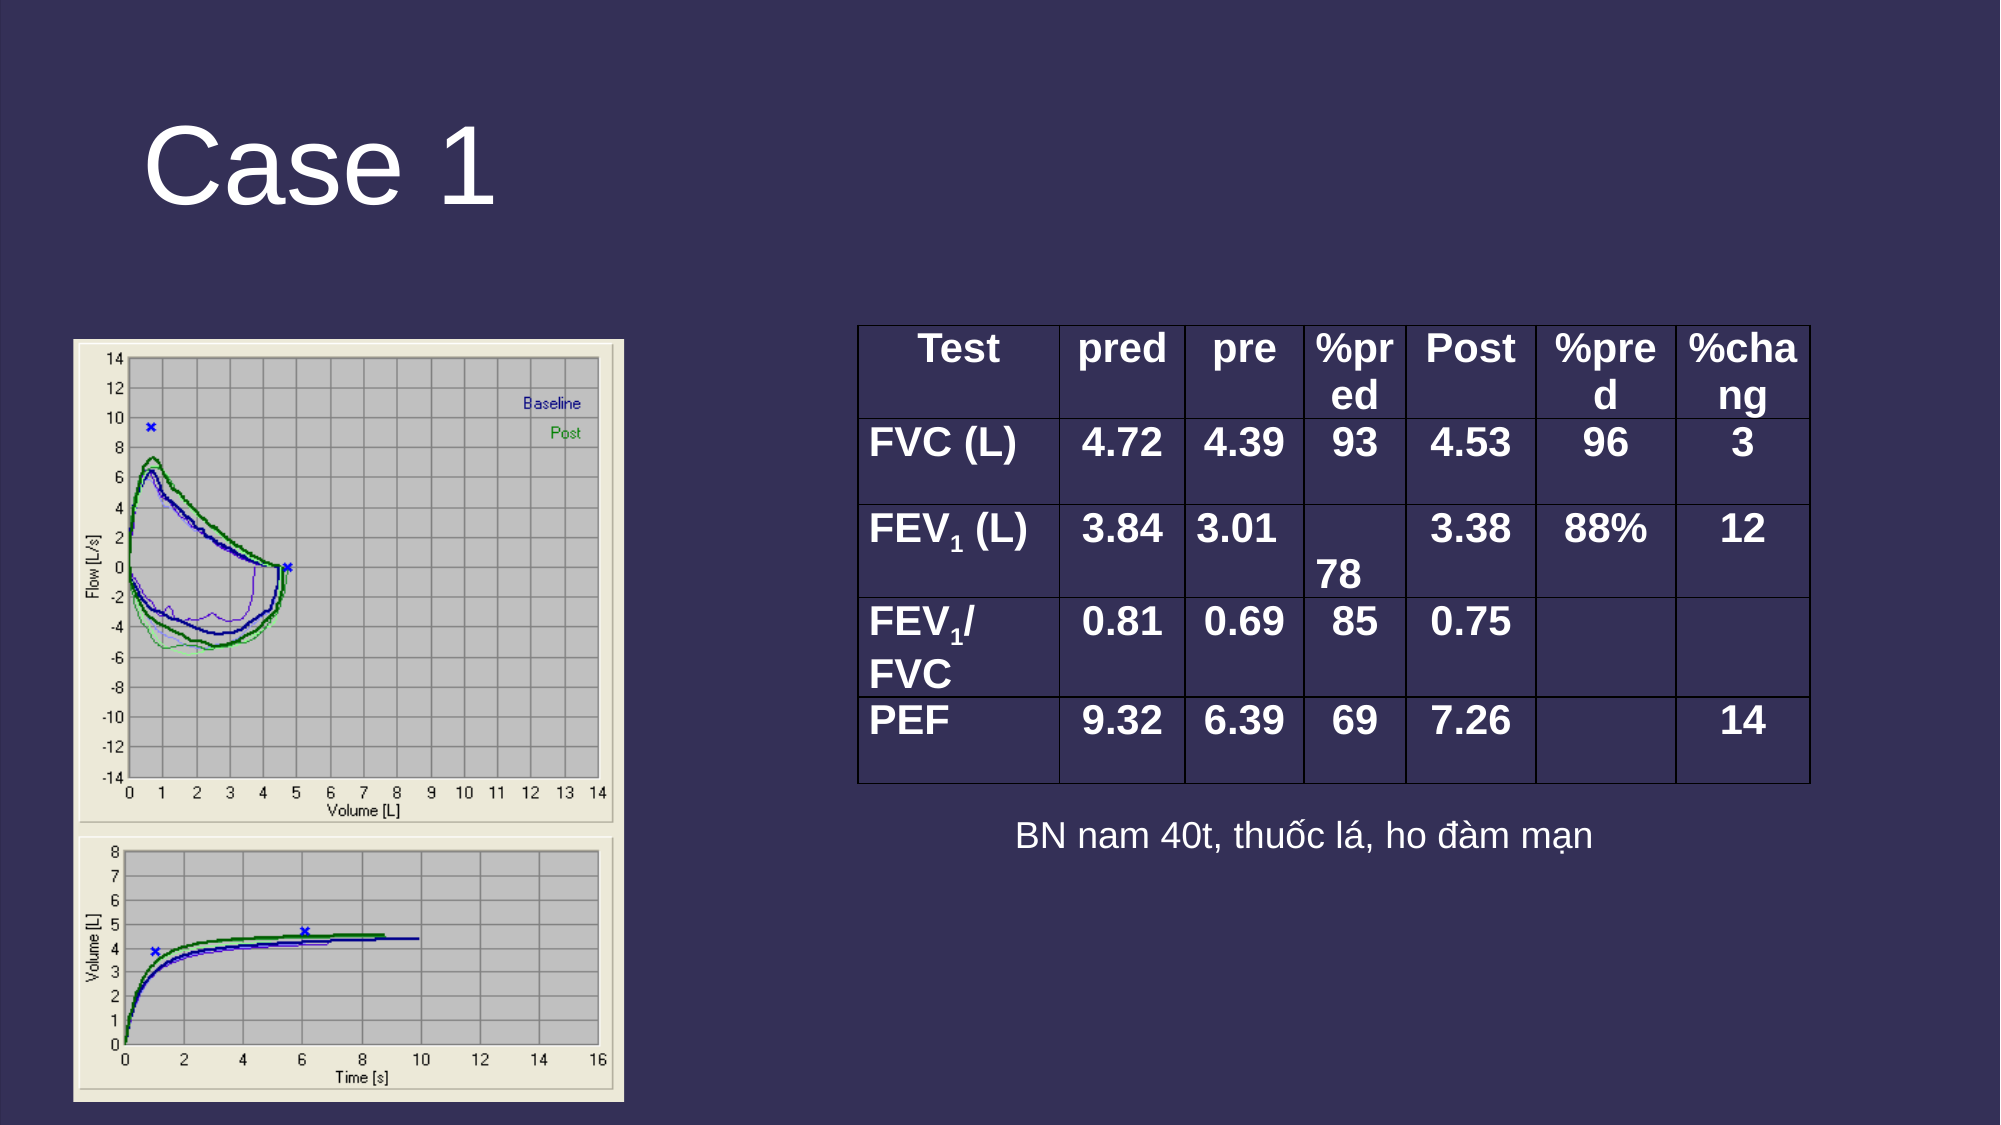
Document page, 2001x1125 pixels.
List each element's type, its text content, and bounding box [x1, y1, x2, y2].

table_cell 3.01 [1186, 505, 1303, 597]
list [73, 339, 625, 1102]
table_cell 88% [1537, 505, 1675, 597]
table_cell 0.69 [1186, 598, 1303, 696]
table_cell 3.84 [1060, 505, 1184, 597]
table_cell 7.26 [1407, 698, 1535, 783]
table_cell 14 [1677, 698, 1809, 783]
table_cell 12 [1677, 505, 1809, 597]
table_cell 93 [1305, 419, 1405, 504]
text_box BN nam 40t, thuốc lá, ho đàm mạn [999, 803, 1622, 864]
table_cell PEF [859, 698, 1059, 783]
table_cell 6.39 [1186, 698, 1303, 783]
table_header pre [1186, 326, 1303, 418]
table_cell 4.39 [1186, 419, 1303, 504]
table_header %pred [1537, 326, 1675, 418]
table_header Post [1407, 326, 1535, 418]
table_cell [1537, 698, 1675, 783]
table_cell 96 [1537, 419, 1675, 504]
table_header %pred [1305, 326, 1405, 418]
table_cell 78 [1305, 505, 1405, 597]
table_cell 3 [1677, 419, 1809, 504]
table_cell 4.53 [1407, 419, 1535, 504]
table_header %chang [1677, 326, 1809, 418]
table_header Test [859, 326, 1059, 418]
table_cell 3.38 [1407, 505, 1535, 597]
table_cell 0.75 [1407, 598, 1535, 696]
table_cell 69 [1305, 698, 1405, 783]
table_cell [1537, 598, 1675, 696]
title Case 1 [127, 59, 1873, 278]
table_cell FEV1/FVC [859, 598, 1059, 696]
table_cell FVC (L) [859, 419, 1059, 504]
table_cell 0.81 [1060, 598, 1184, 696]
table_header pred [1060, 326, 1184, 418]
table_cell 85 [1305, 598, 1405, 696]
table_cell [1677, 598, 1809, 696]
table_cell 9.32 [1060, 698, 1184, 783]
table_cell 4.72 [1060, 419, 1184, 504]
table_cell FEV1 (L) [859, 505, 1059, 597]
